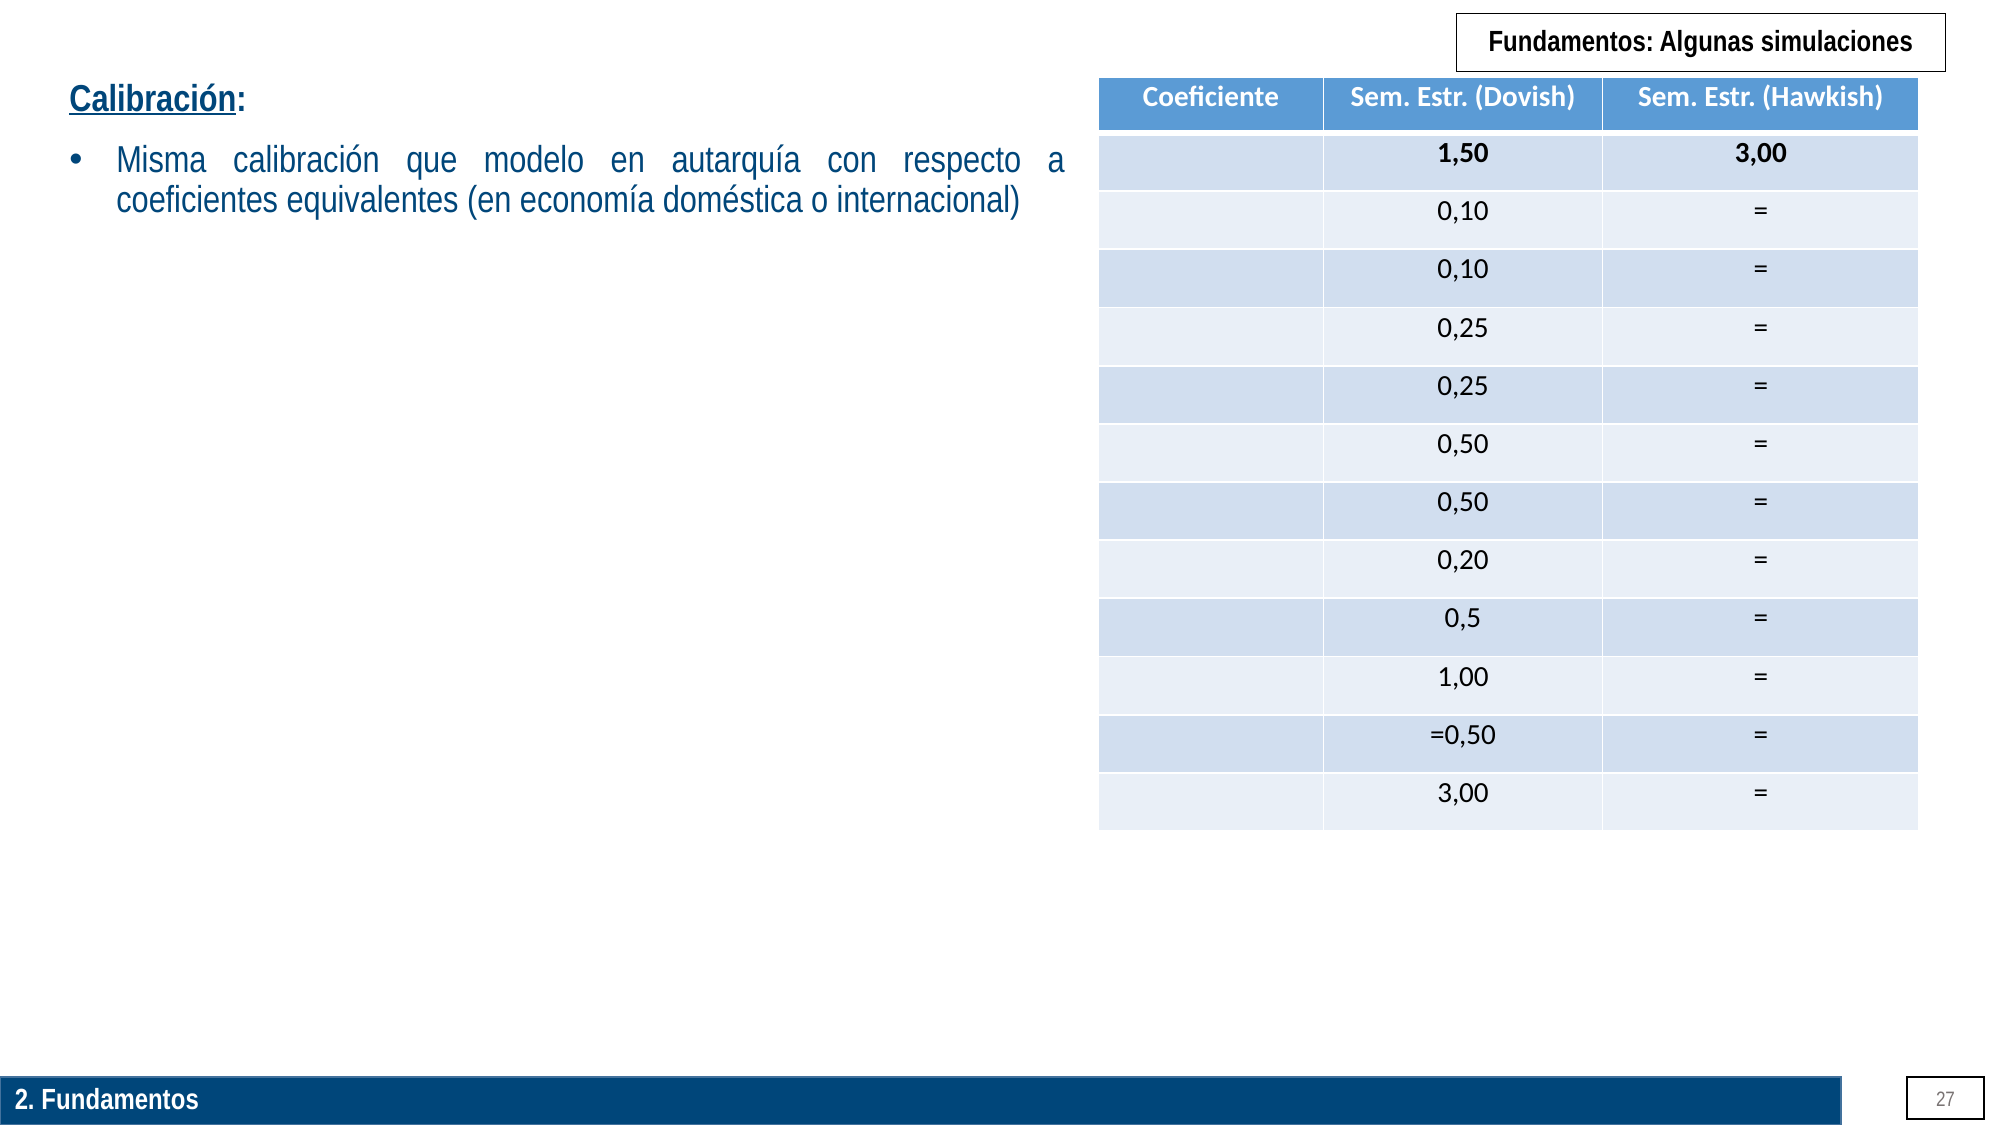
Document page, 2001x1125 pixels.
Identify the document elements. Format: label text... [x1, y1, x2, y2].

list 2. Fundamentos [0, 1077, 1841, 1125]
slide_number 27 [1906, 1077, 1985, 1119]
list Calibración: Misma calibración que modelo en autarquía con respecto a coeficientes equivalentes (en economía doméstica o internacional) [54, 71, 1080, 1036]
title Fundamentos: Algunas simulaciones [1456, 13, 1946, 72]
